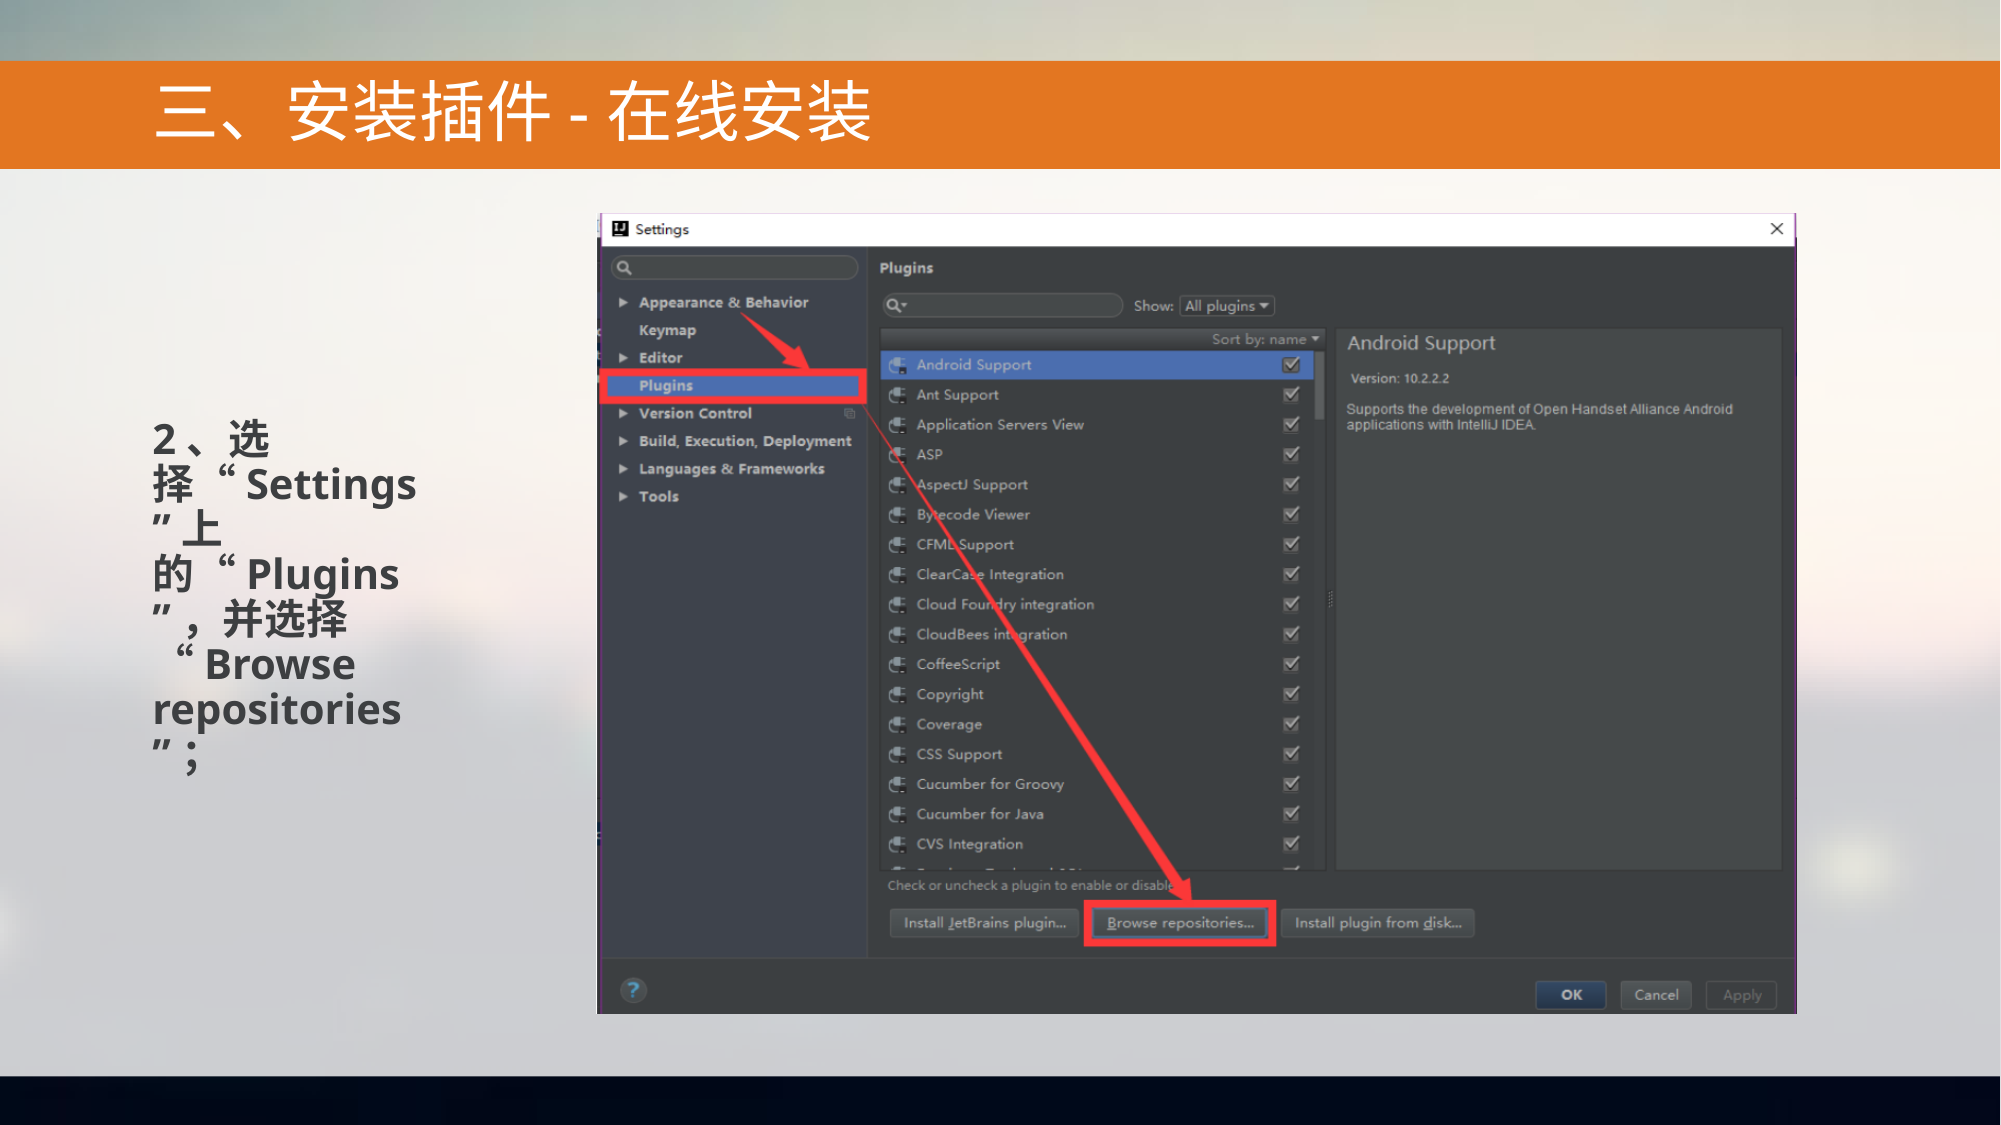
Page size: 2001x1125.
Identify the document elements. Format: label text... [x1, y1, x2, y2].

picture [0, 0, 2001, 1125]
list 2、选择“Settings”上的“Plugins”，并选择“Browse repositories”； [137, 213, 433, 1014]
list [596, 213, 1797, 1014]
title 三、安装插件-在线安装 [137, 61, 1863, 169]
